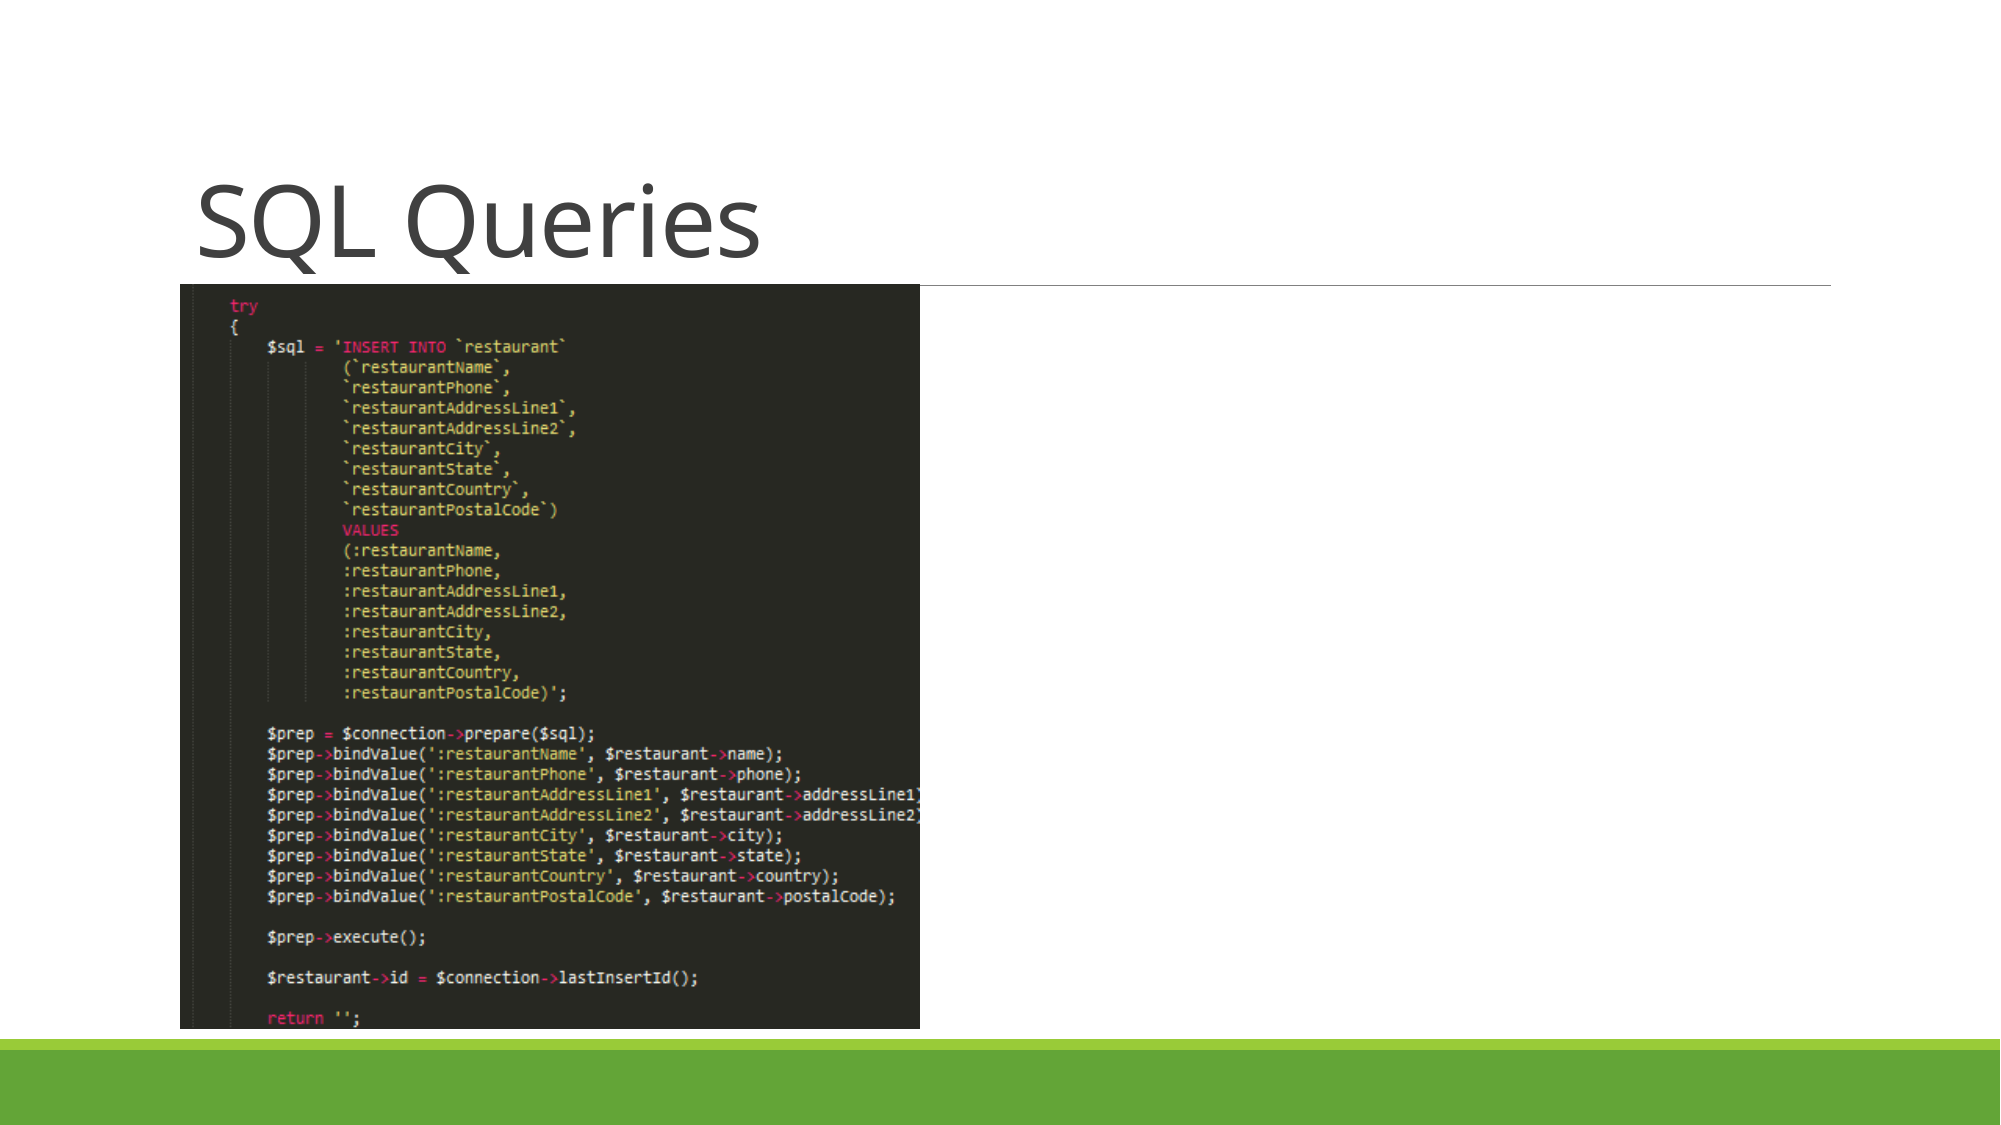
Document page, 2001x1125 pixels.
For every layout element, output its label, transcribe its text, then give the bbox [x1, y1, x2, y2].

title SQL Queries [180, 47, 1830, 285]
picture [179, 284, 920, 1030]
